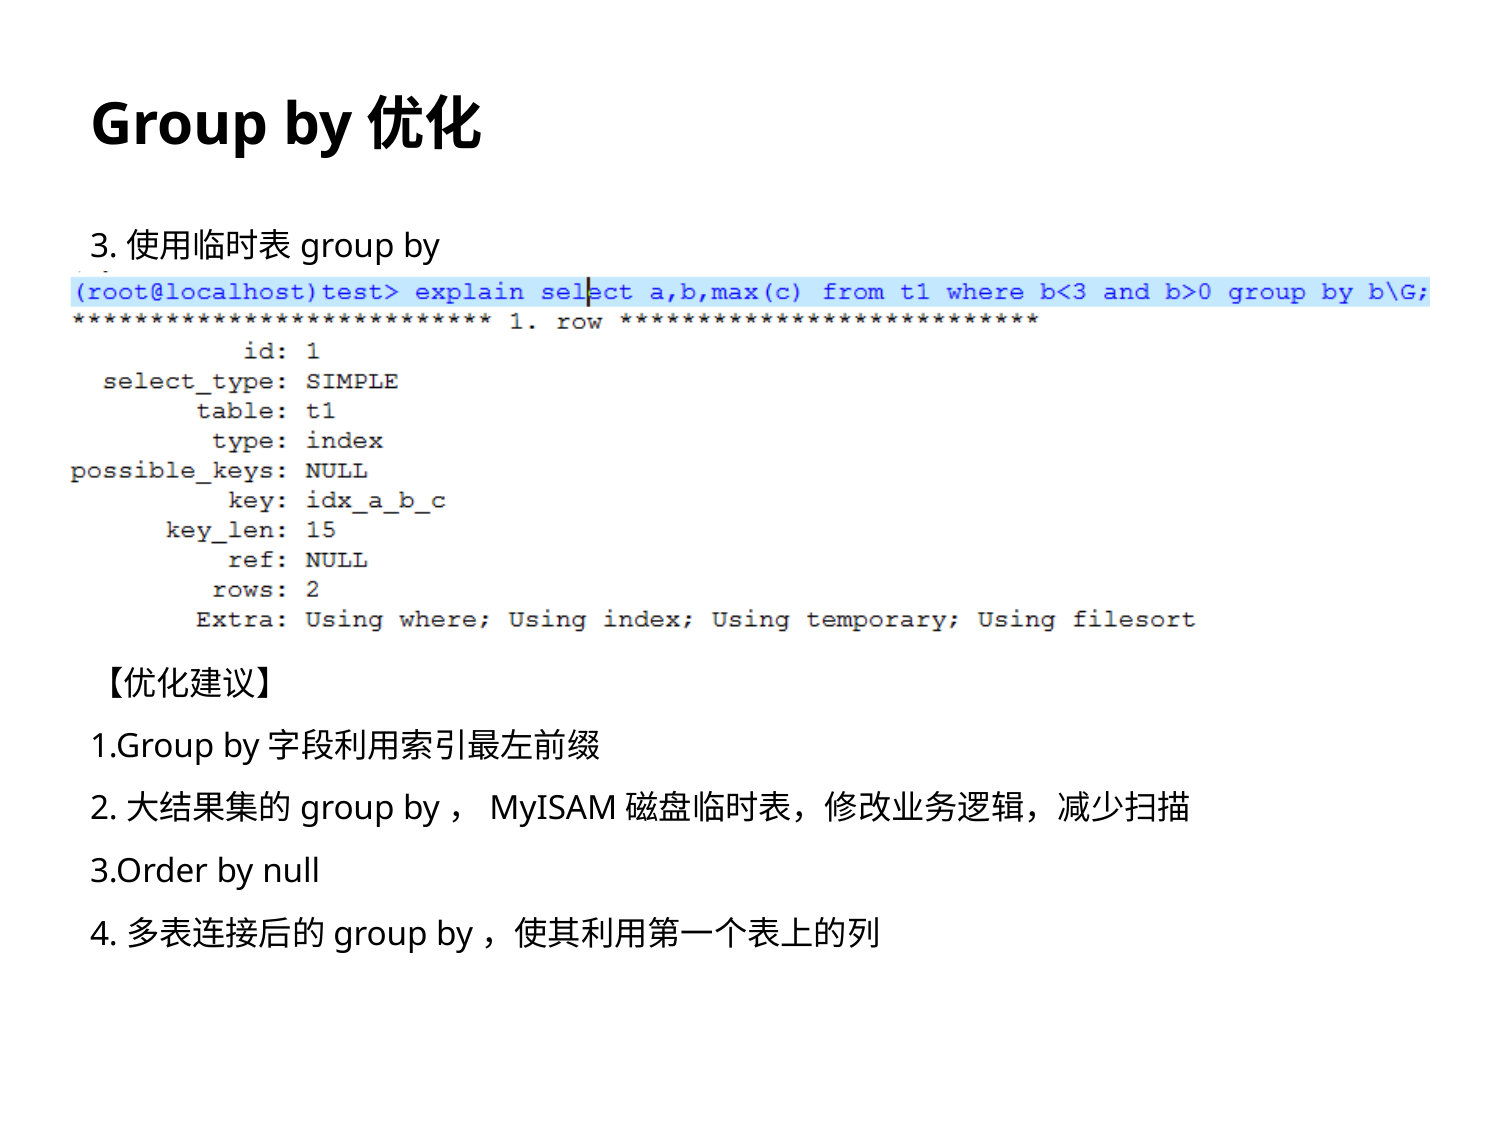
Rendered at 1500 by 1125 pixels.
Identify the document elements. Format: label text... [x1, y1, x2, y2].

list 3.使用临时表group by 【优化建议】 1.Group by字段利用索引最左前缀 2.大结果集的group by，MyISAM磁盘临时表，修改业务逻辑，减少扫描 3.Order by null 4.多表连接后的group by，使其利用第一个表上的列 [74, 210, 1426, 270]
picture [68, 271, 1430, 633]
list 3.使用临时表group by 【优化建议】 1.Group by字段利用索引最左前缀 2.大结果集的group by，MyISAM磁盘临时表，修改业务逻辑，减少扫描 3.Order by null 4.多表连接后的group by，使其利用第一个表上的列 [74, 641, 1426, 1067]
title Group by优化 [74, 56, 1426, 185]
